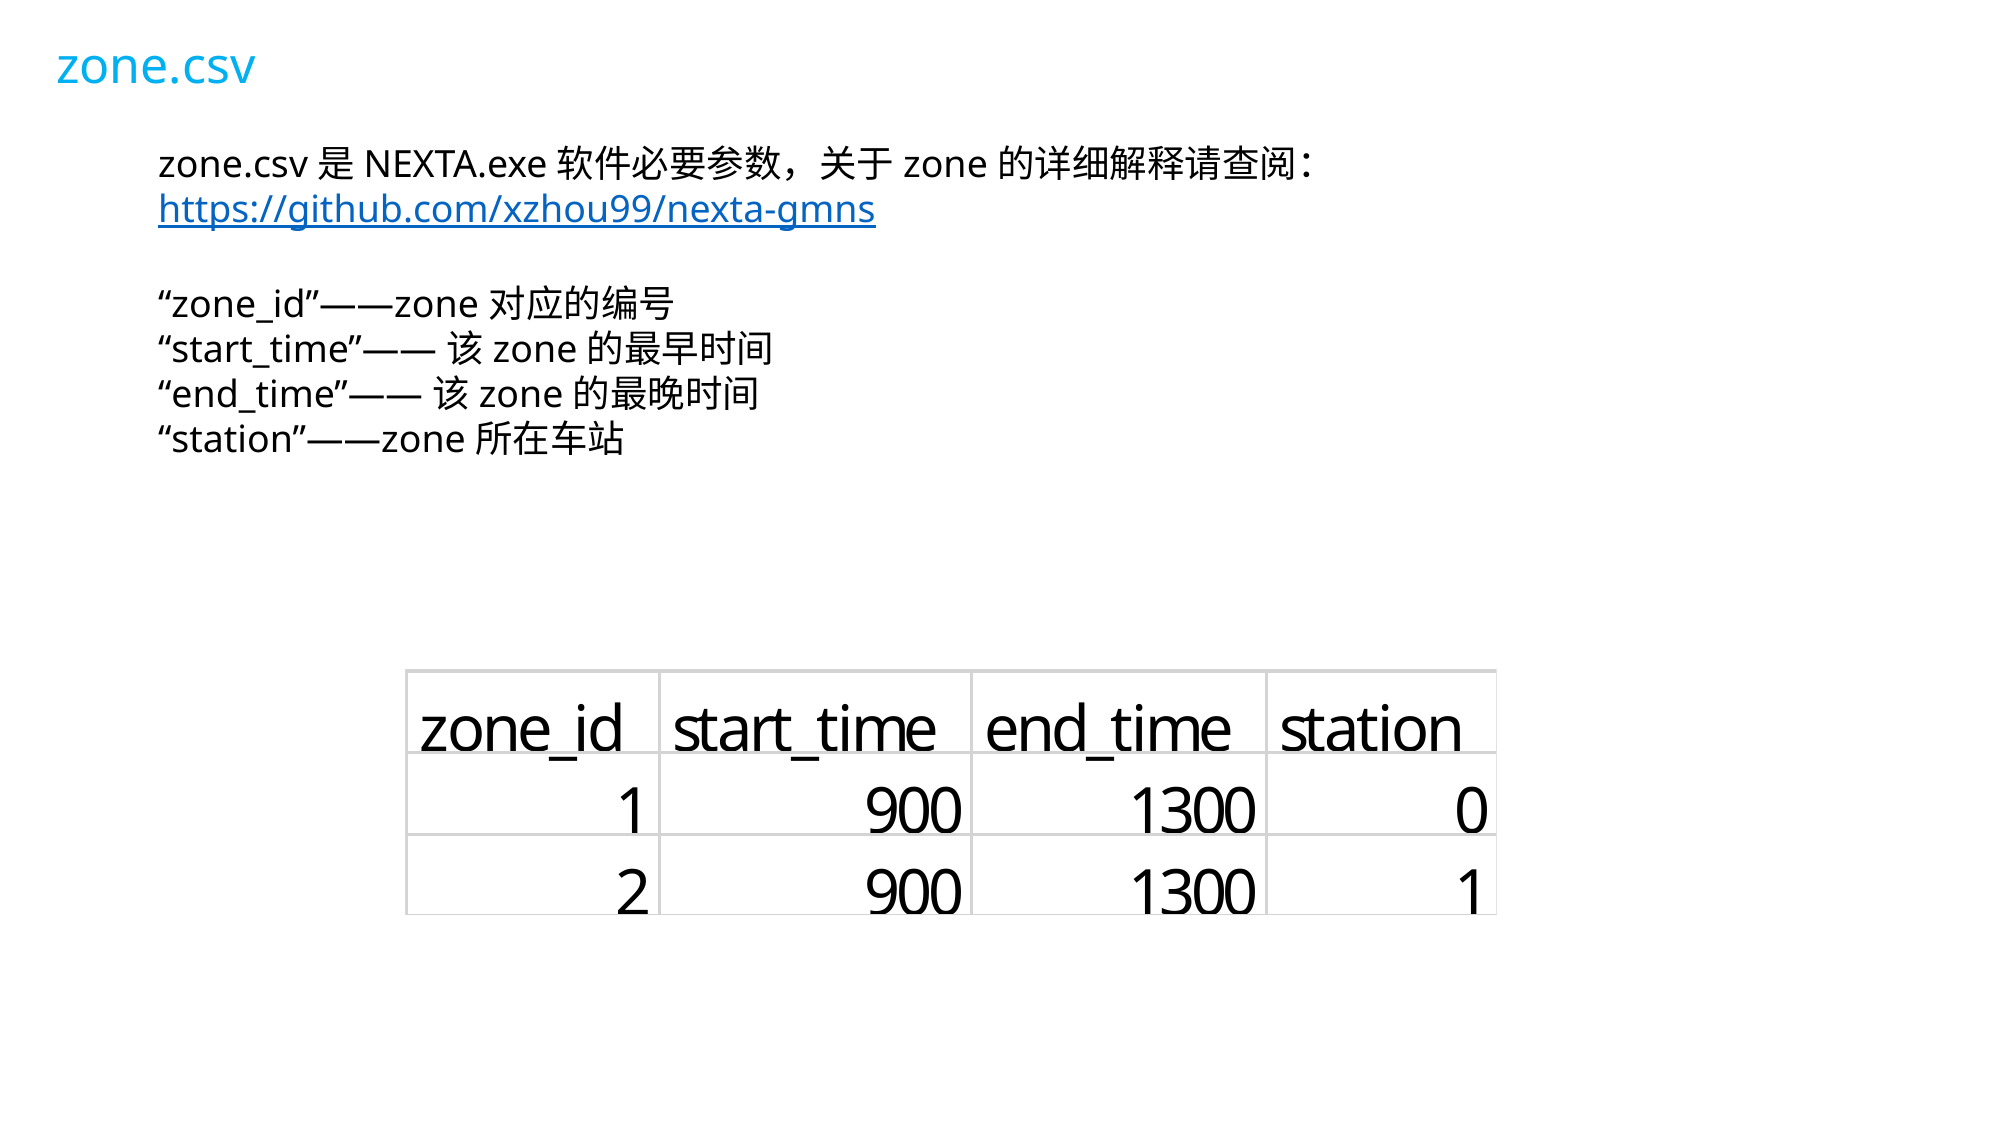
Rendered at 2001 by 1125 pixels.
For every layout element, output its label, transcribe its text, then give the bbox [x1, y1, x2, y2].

text_box zone.csv [41, 26, 530, 101]
text_box zone.csv是NEXTA.exe软件必要参数，关于zone的详细解释请查阅：https://github.com/xzhou99/nexta-gmns “zone_id”——zone对应的编号 “start_time”——该zone的最早时间 “end_time”——该zone的最晚时间 “station”——zone所在车站 [143, 132, 1857, 468]
picture [405, 669, 1501, 918]
